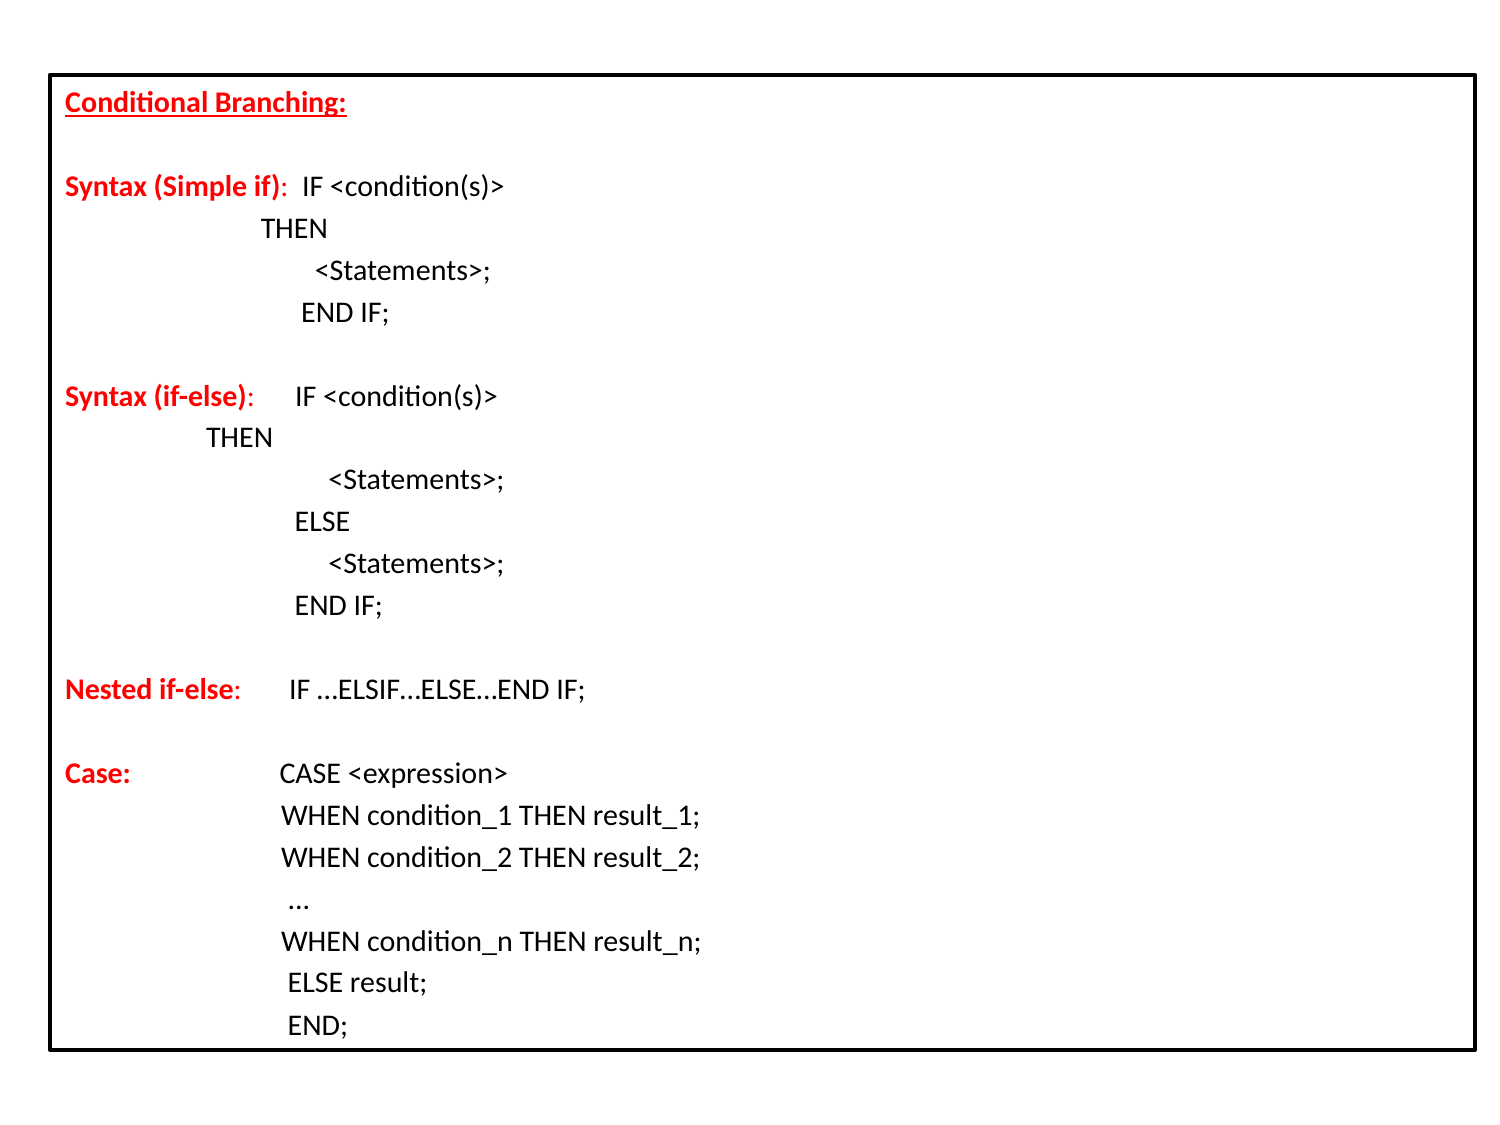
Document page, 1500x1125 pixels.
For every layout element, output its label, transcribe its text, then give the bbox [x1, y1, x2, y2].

list Conditional Branching: Syntax (Simple if): IF <condition(s)> THEN <Statements>; END IF; Syntax (if-else): IF <condition(s)> THEN <Statements>; ELSE <Statements>; END IF; Nested if-else: IF …ELSIF…ELSE…END IF; Case: CASE <expression> WHEN condition_1 THEN result_1; WHEN condition_2 THEN result_2; ... WHEN condition_n THEN result_n; ELSE result; END; [48, 73, 1477, 1052]
